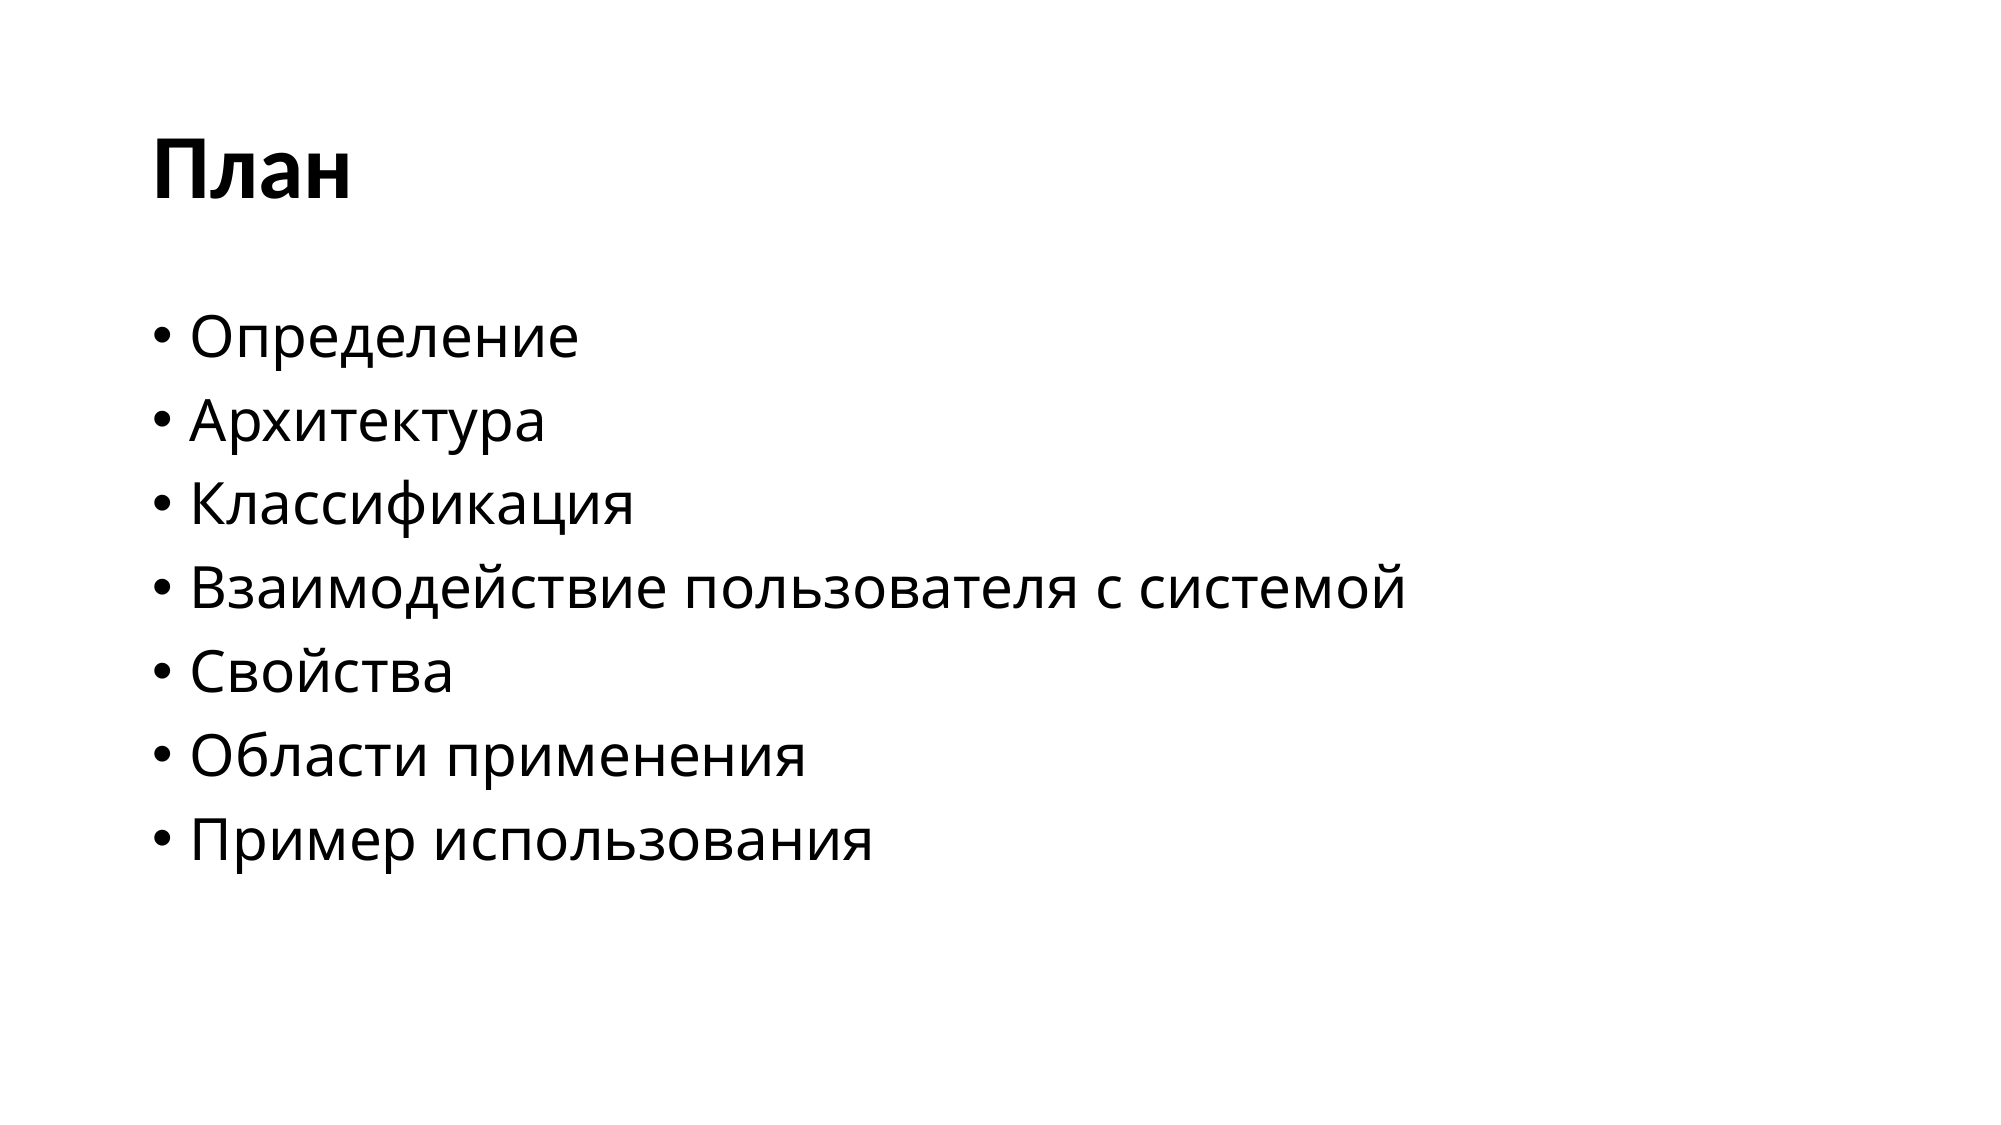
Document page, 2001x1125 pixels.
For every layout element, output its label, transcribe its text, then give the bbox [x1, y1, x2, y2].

list Определение Архитектура Классификация Взаимодействие пользователя с системой Свойства Области применения Пример использования [137, 299, 1863, 1014]
title План [137, 59, 1863, 278]
